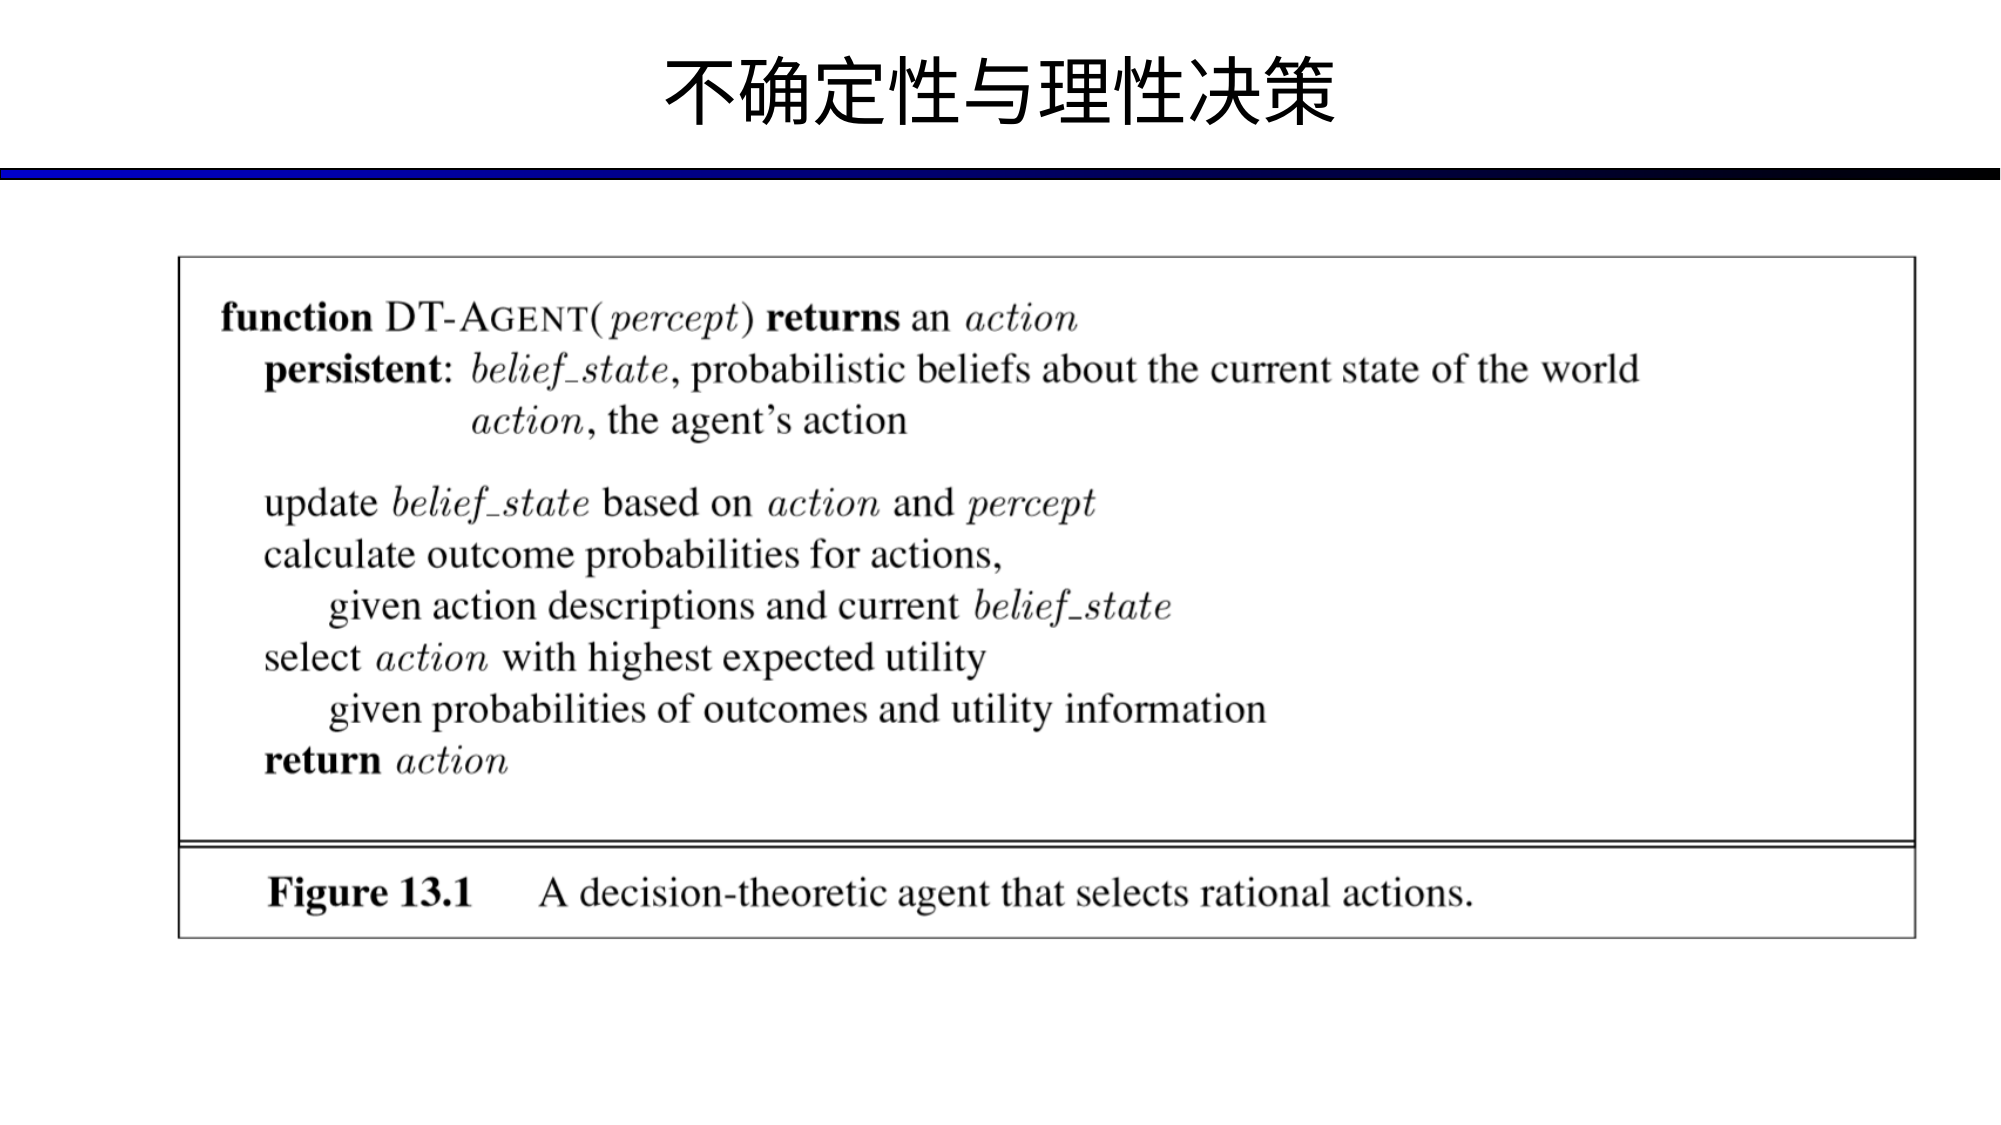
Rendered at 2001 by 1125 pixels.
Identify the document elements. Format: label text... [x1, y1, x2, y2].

picture [151, 231, 1931, 953]
title 不确定性与理性决策 [0, 0, 2000, 184]
